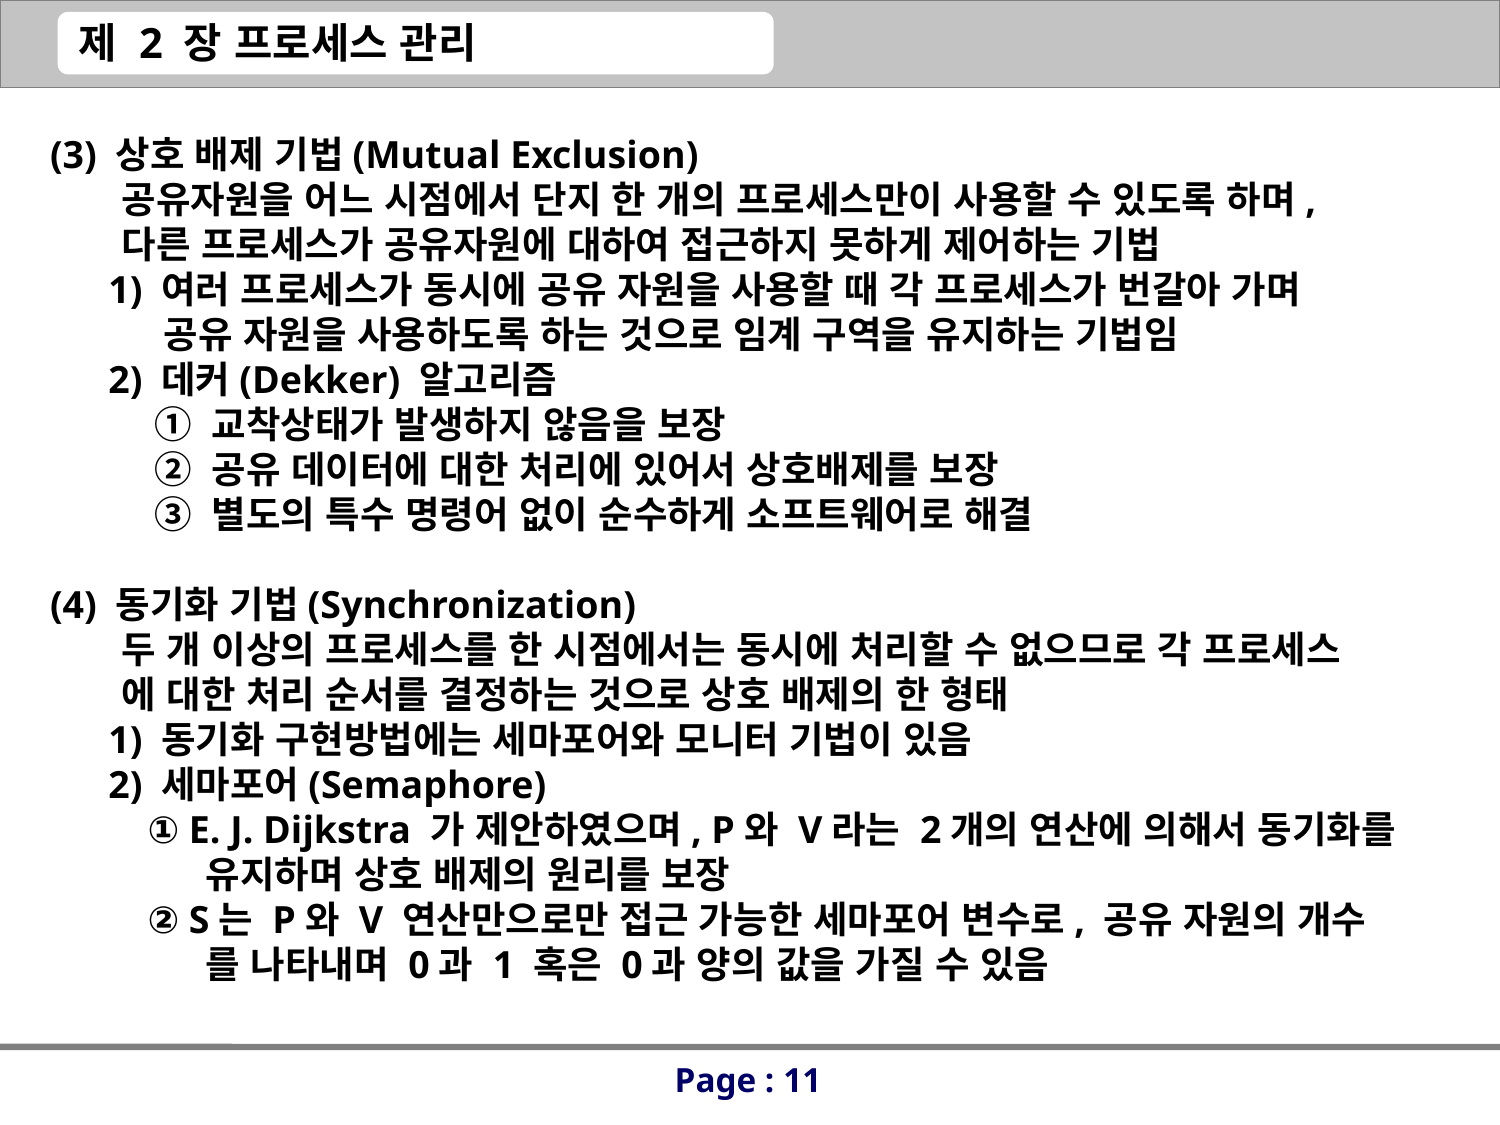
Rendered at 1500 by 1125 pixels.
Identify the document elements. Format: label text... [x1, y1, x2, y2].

slide_number Page : 11 [572, 1051, 924, 1125]
text_box (3) 상호 배제 기법(Mutual Exclusion) 공유자원을 어느 시점에서 단지 한 개의 프로세스만이 사용할 수 있도록 하며, 다른 프로세스가 공유자원에 대하여 접근하지 못하게 제어하는 기법 1) 여러 프로세스가 동시에 공유 자원을 사용할 때 각 프로세스가 번갈아 가며 공유 자원을 사용하도록 하는 것으로 임계 구역을 유지하는 기법임 2) 데커(Dekker) 알고리즘 ① 교착상태가 발생하지 않음을 보장 ② 공유 데이터에 대한 처리에 있어서 상호배제를 보장 ③ 별도의 특수 명령어 없이 순수하게 소프트웨어로 해결 (4) 동기화 기법(Synchronization) 두 개 이상의 프로세스를 한 시점에서는 동시에 처리할 수 없으므로 각 프로세스 에 대한 처리 순서를 결정하는 것으로 상호 배제의 한 형태 1) 동기화 구현방법에는 세마포어와 모니터 기법이 있음 2) 세마포어(Semaphore) ① E. J. Dijkstra 가 제안하였으며, P와 V라는 2개의 연산에 의해서 동기화를 유지하며 상호 배제의 원리를 보장 ② S는 P와 V 연산만으로만 접근 가능한 세마포어 변수로, 공유 자원의 개수 를 나타내며 0과 1 혹은 0과 양의 값을 가질 수 있음 [35, 123, 1465, 994]
